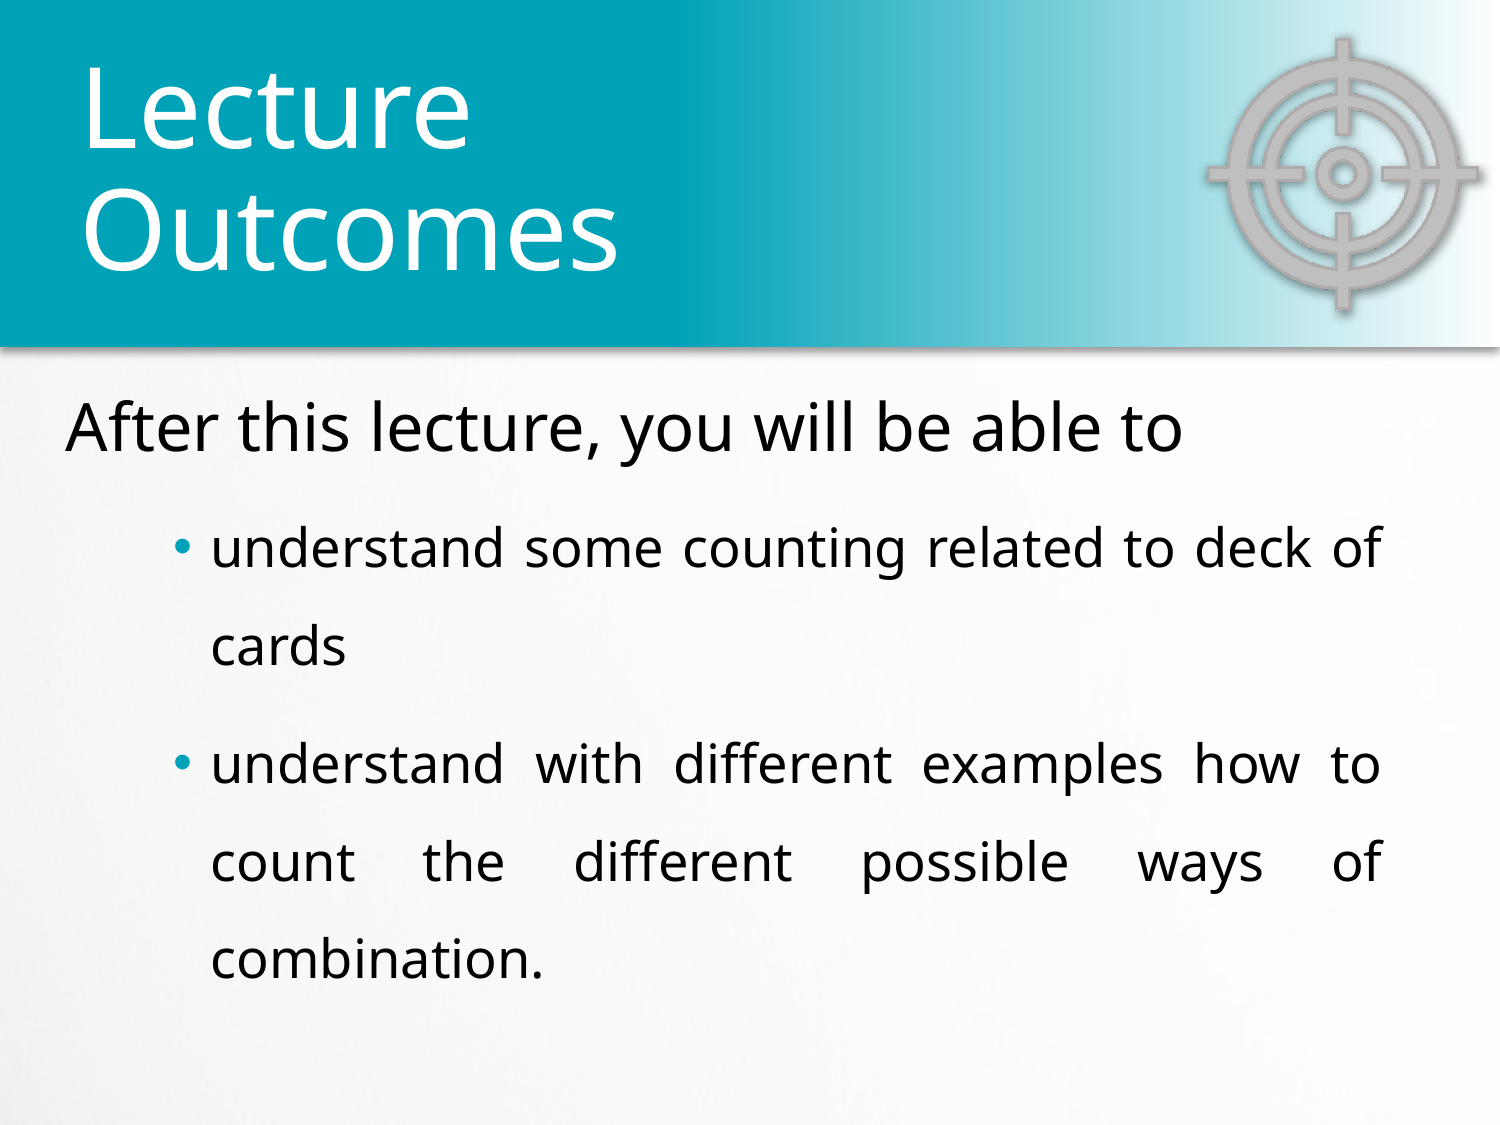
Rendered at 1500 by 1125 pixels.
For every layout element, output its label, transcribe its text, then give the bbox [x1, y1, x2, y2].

list understand some counting related to deck of cards understand with different examples how to count the different possible ways of combination. [158, 472, 1399, 1048]
picture [1185, 16, 1500, 331]
title Lecture Outcomes [64, 0, 917, 347]
